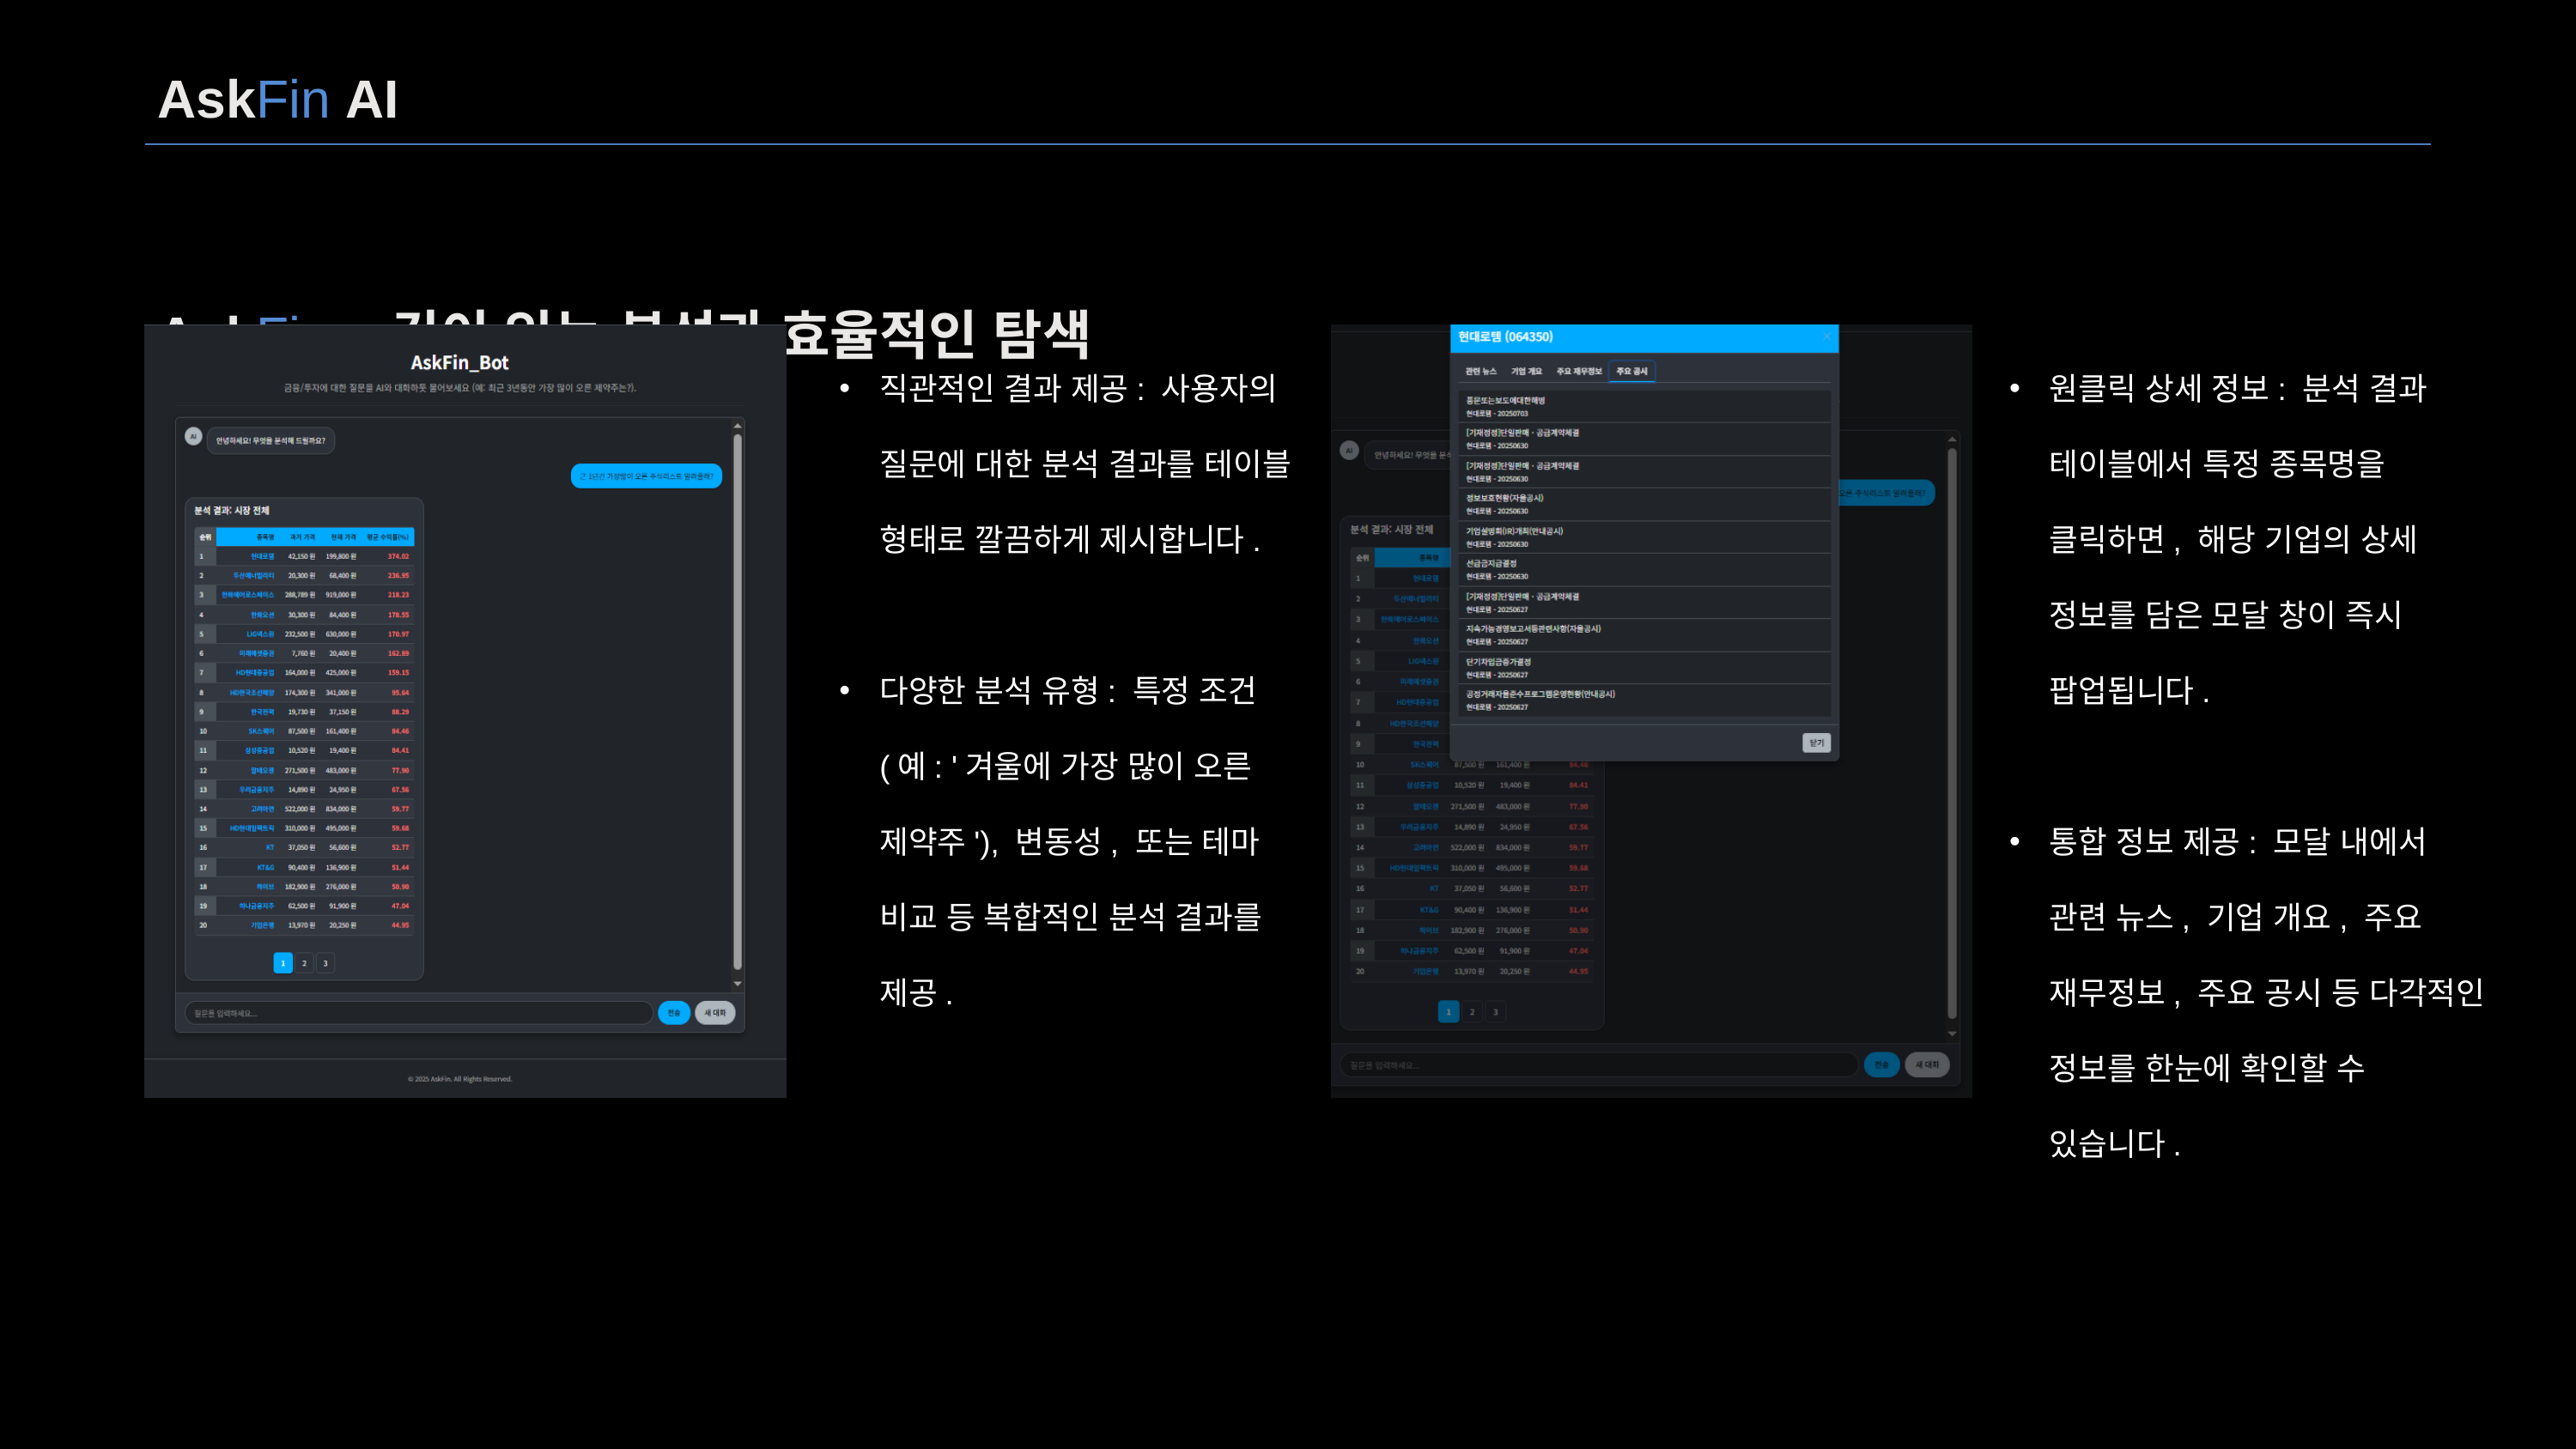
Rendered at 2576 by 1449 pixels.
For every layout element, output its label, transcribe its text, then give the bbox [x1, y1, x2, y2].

text_box AskFin : 깊이 있는 분석과 효율적인 탐색 [144, 53, 1165, 143]
text_box 원클릭 상세 정보: 분석 결과 테이블에서 특정 종목명을 클릭하면, 해당 기업의 상세 정보를 담은 모달 창이 즉시 팝업됩니다. 통합 정보 제공: 모달 내에서 관련 뉴스, 기업 개요, 주요 재무정보, 주요 공시 등 다각적인 정보를 한눈에 확인할 수 있습니다. [1996, 324, 2501, 1169]
picture [1330, 324, 1972, 1098]
picture [1470, 331, 1490, 342]
picture [144, 324, 787, 1098]
text_box AskFin : 깊이 있는 분석과 효율적인 탐색 [144, 150, 1165, 373]
picture [1460, 332, 1467, 342]
text_box 직관적인 결과 제공: 사용자의 질문에 대한 분석 결과를 테이블 형태로 깔끔하게 제시합니다. 다양한 분석 유형: 특정 조건(예: '겨울에 가장 많이 오른 제약주'), 변동성, 또는 테마 비교 등 복합적인 분석 결과를 제공. [826, 324, 1328, 1018]
picture [1492, 331, 1501, 342]
picture [1506, 331, 1552, 343]
